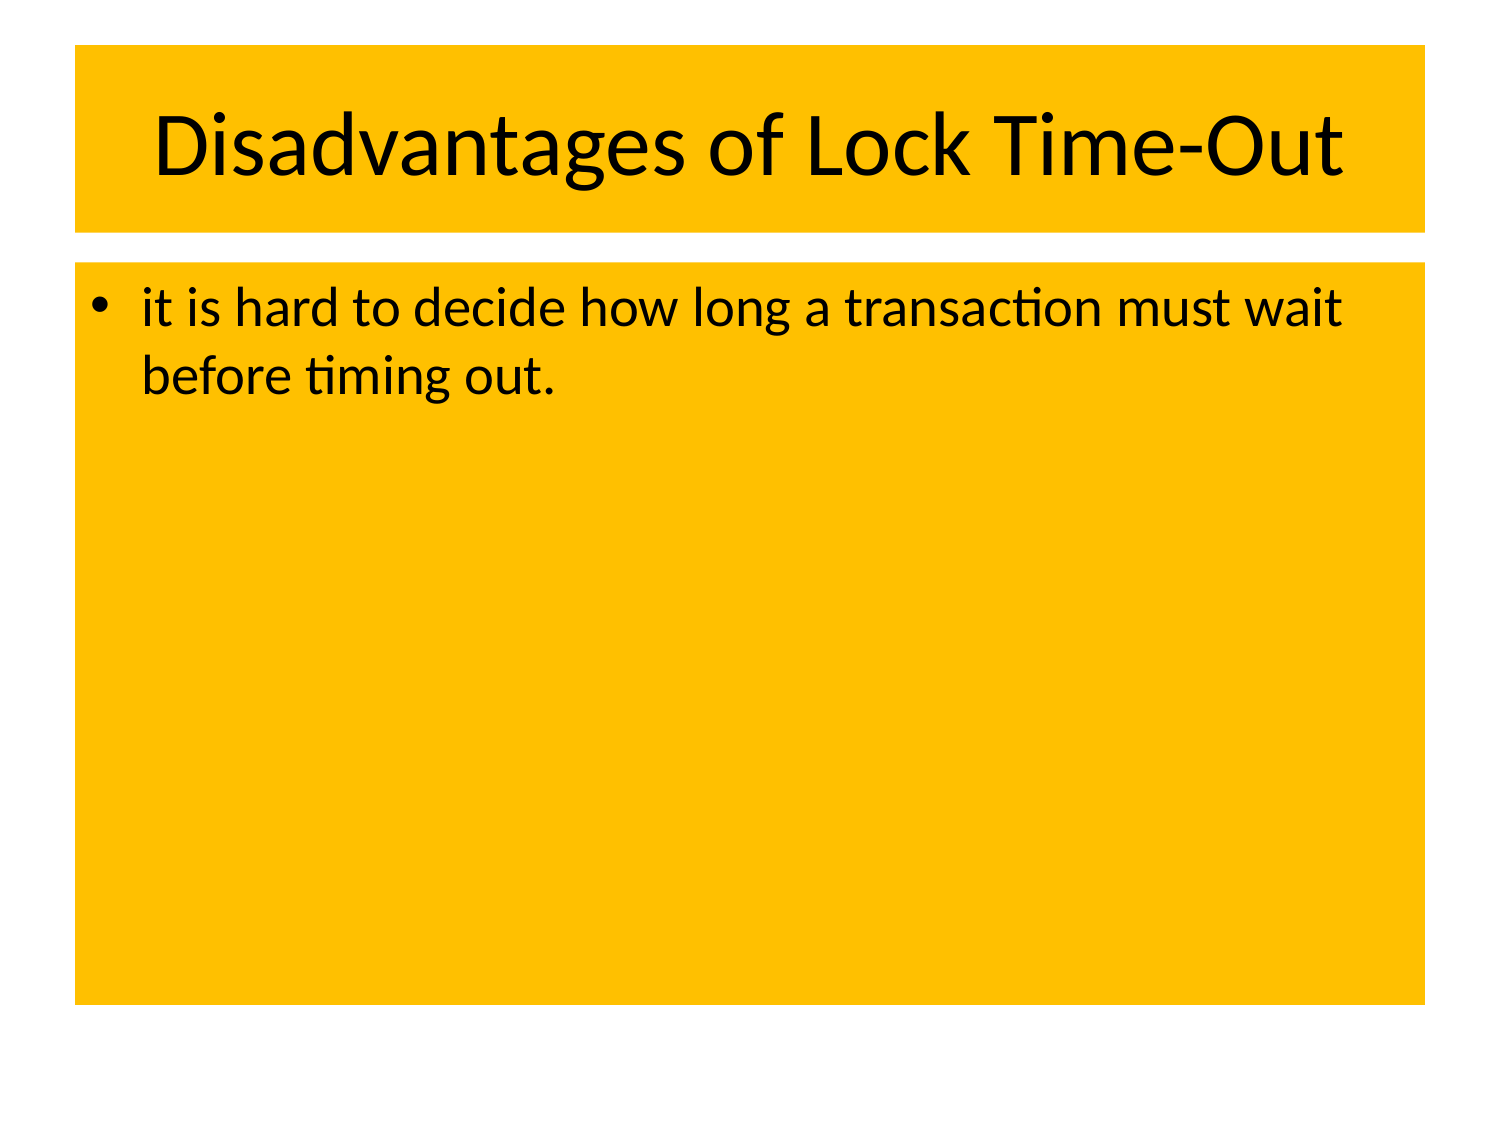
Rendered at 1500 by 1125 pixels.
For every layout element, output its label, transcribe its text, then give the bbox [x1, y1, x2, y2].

list it is hard to decide how long a transaction must wait before timing out. Too long a wait results in unnecessary delays once a deadlock has occurred. Too short a wait results in transaction rollback even when there is no deadlock, leading to wasted resources. Starvation is also a possibility with this scheme. Hence, the timeout-based scheme has limited applicability. [75, 262, 1425, 1005]
title Disadvantages of Lock Time-Out [75, 45, 1425, 233]
